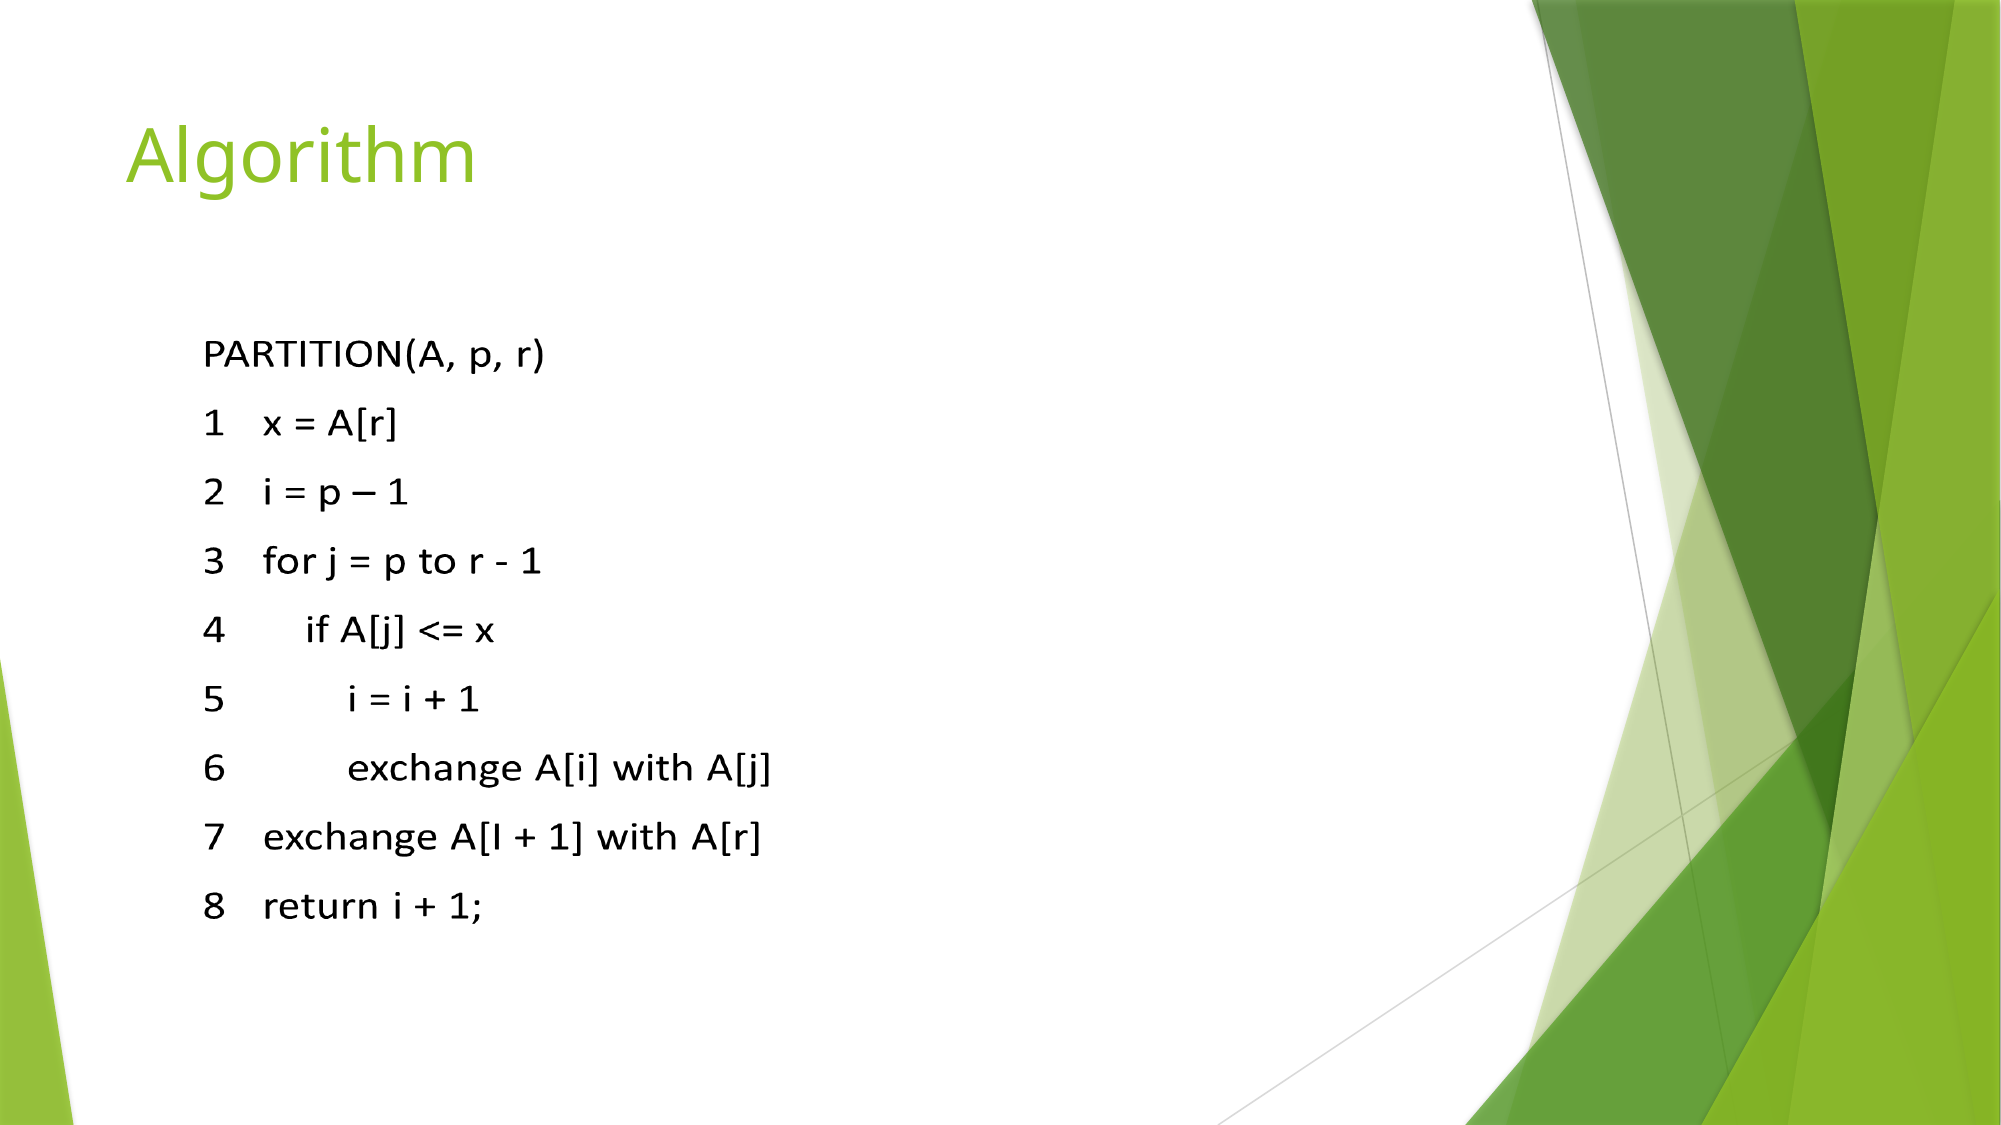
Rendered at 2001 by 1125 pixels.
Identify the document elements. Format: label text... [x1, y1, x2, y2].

title Algorithm [111, 99, 1522, 317]
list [189, 316, 1278, 954]
